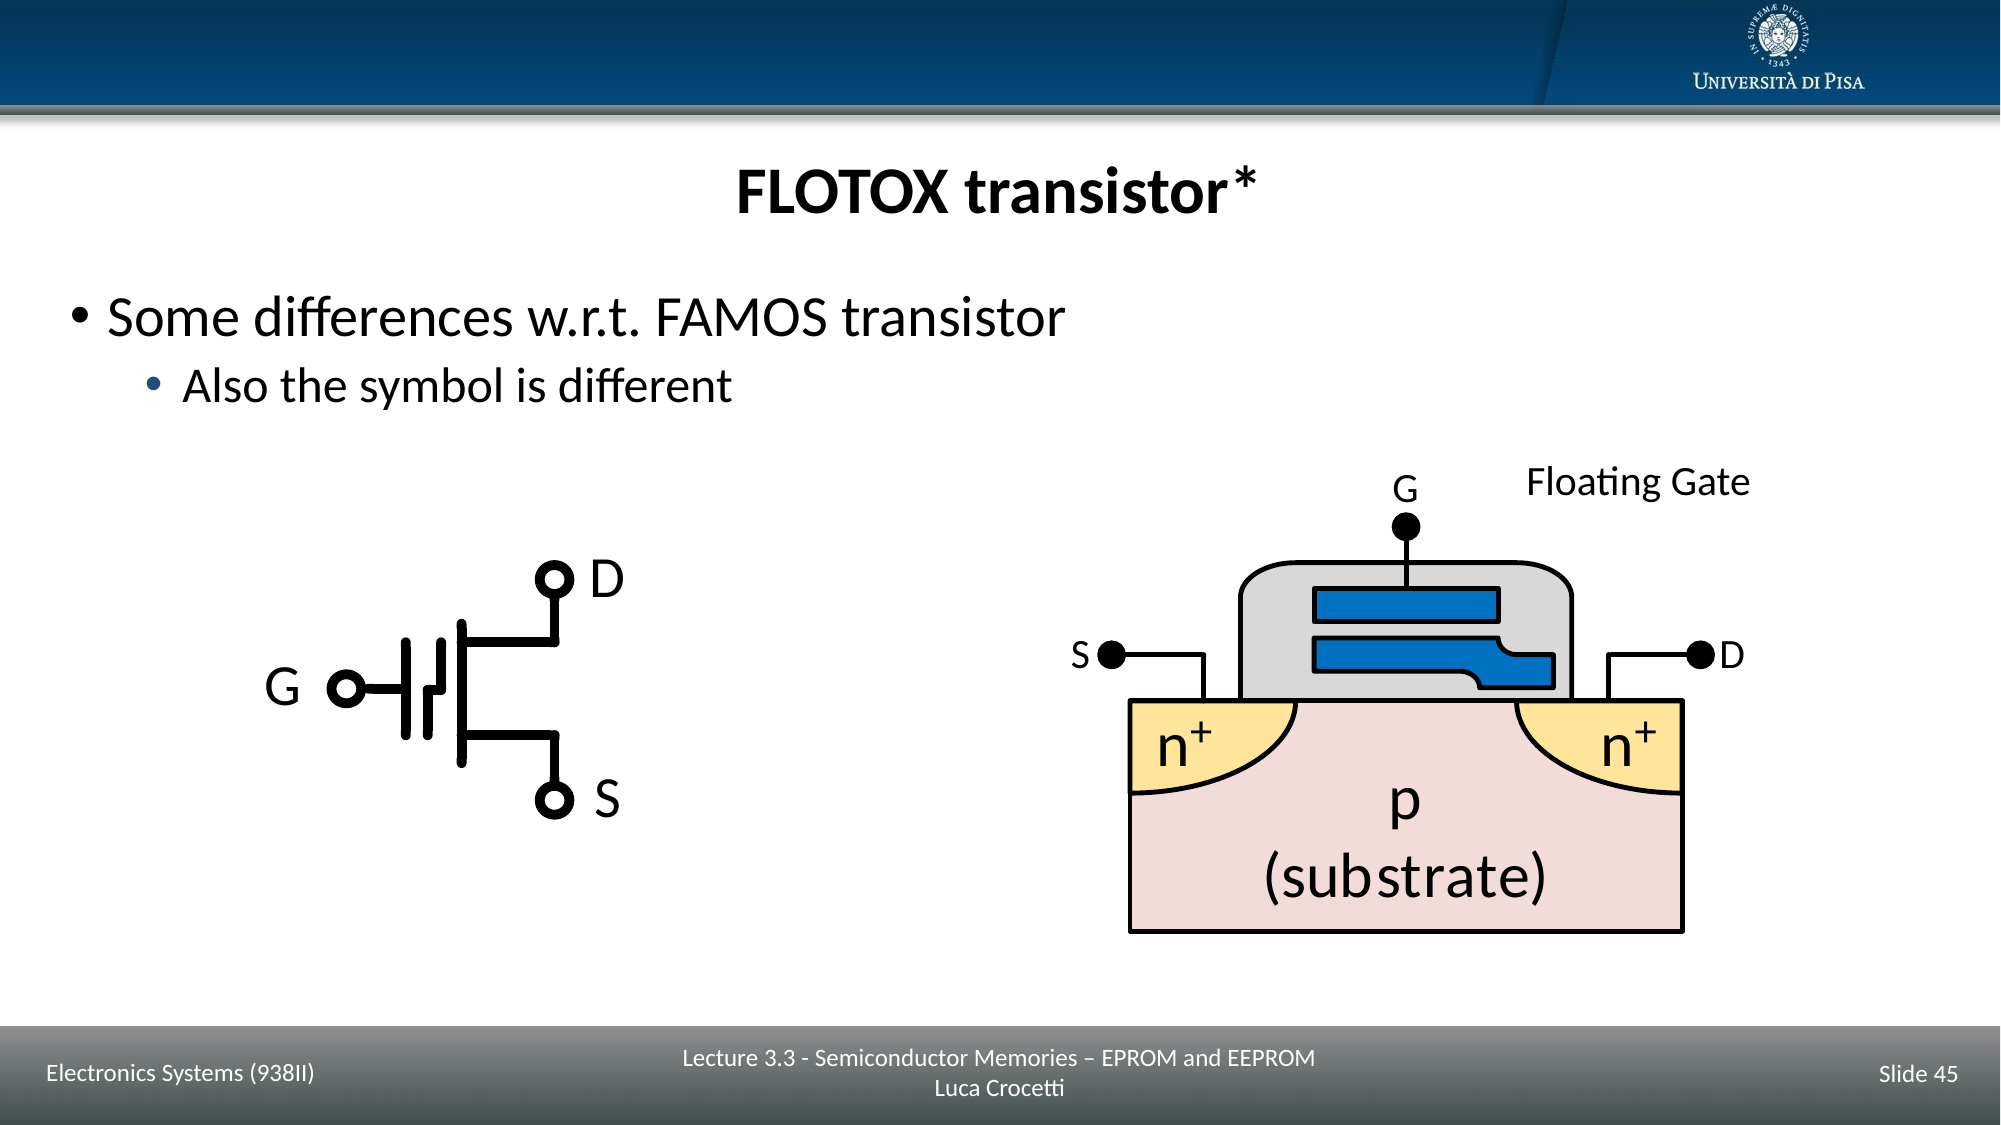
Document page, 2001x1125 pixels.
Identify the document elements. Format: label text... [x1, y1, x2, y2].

picture [0, 0, 2001, 1125]
title FLOTOX transistor* [55, 138, 1945, 244]
text_box D [568, 531, 646, 617]
text_box G [243, 639, 308, 725]
text_box Floating Gate [1511, 446, 1859, 512]
text_box D [1721, 619, 1786, 684]
text_box S [568, 751, 646, 837]
text_box G [1377, 453, 1443, 503]
text_box Some differences w.r.t. FAMOS transistor Also the symbol is different [54, 278, 1945, 993]
text_box S [1023, 619, 1088, 684]
